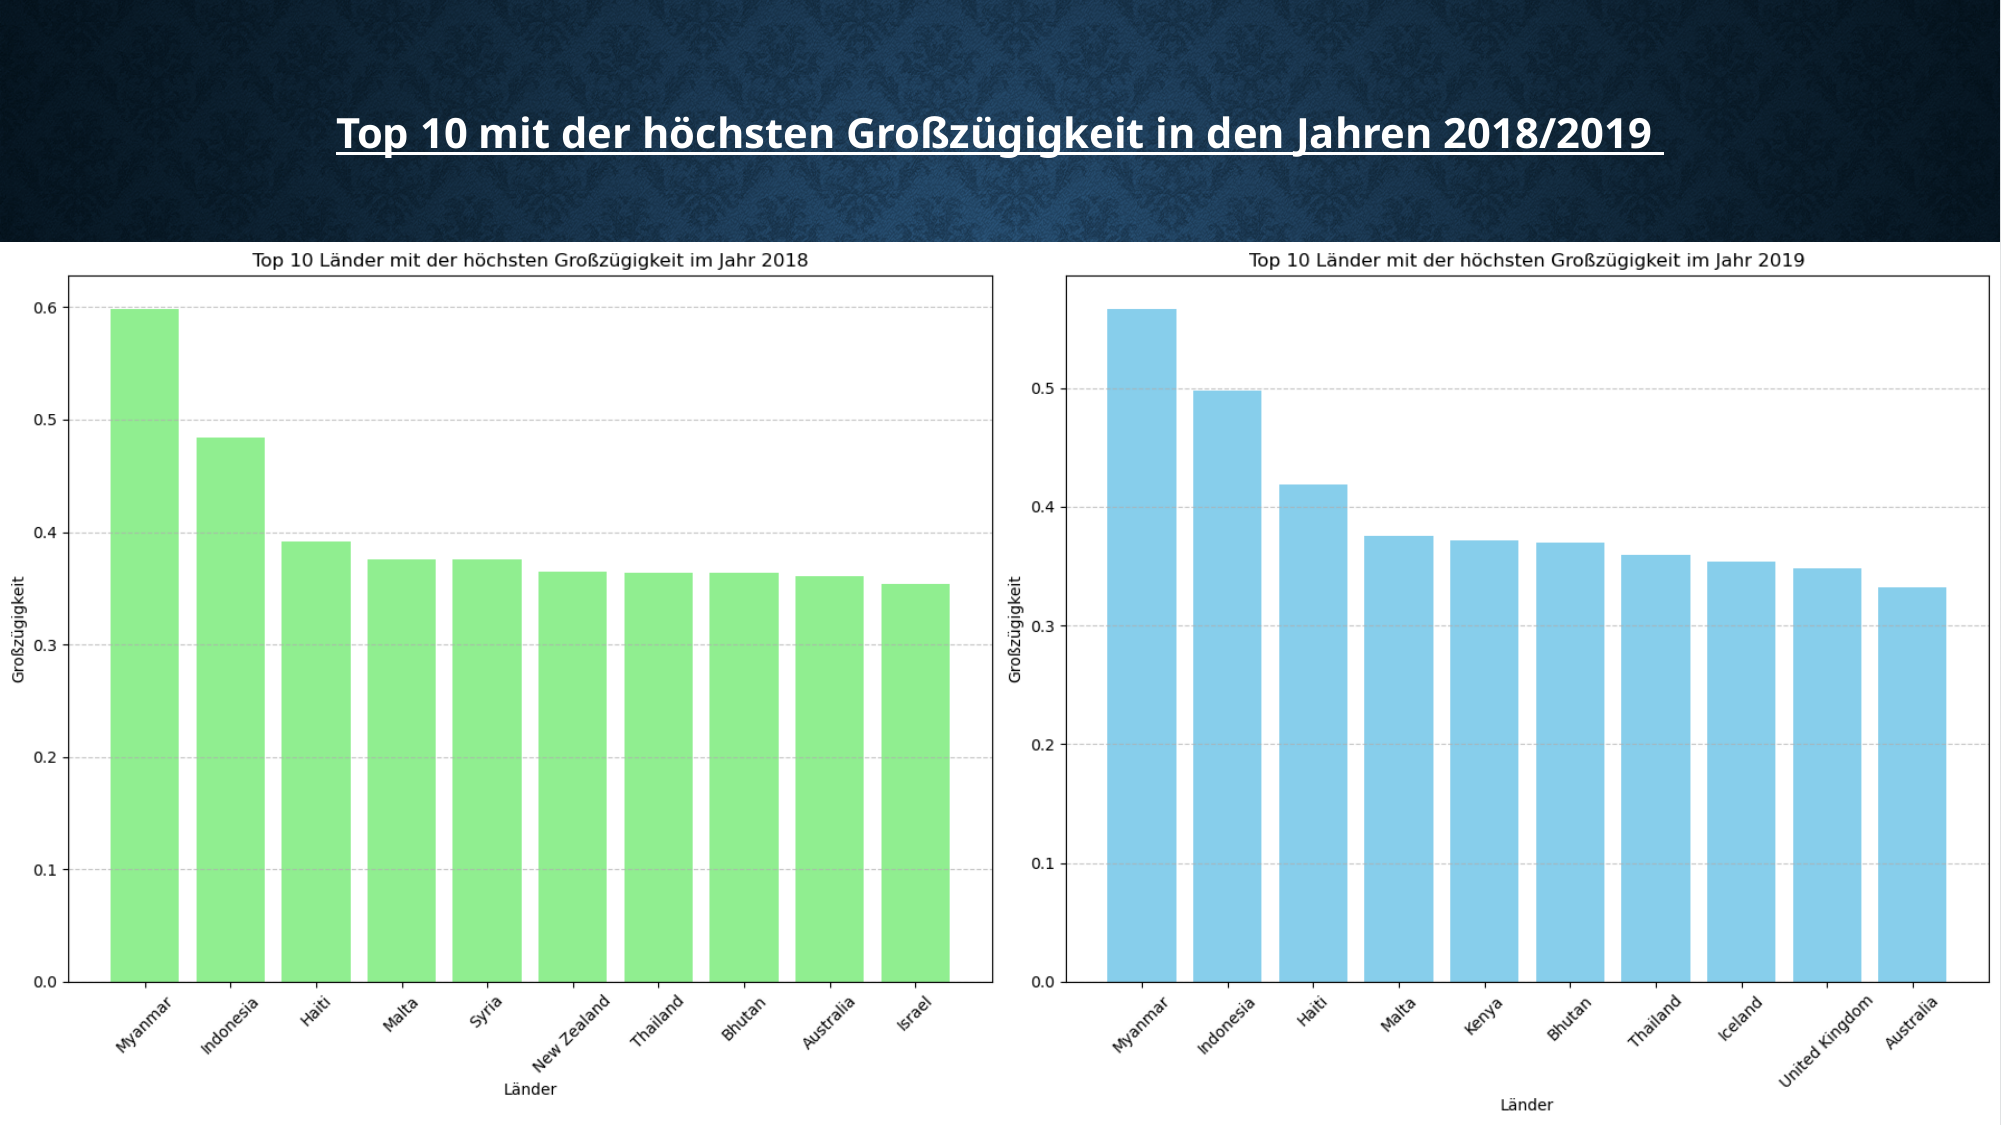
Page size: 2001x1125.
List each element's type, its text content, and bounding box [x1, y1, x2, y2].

picture [0, 241, 2000, 1125]
text_box Top 10 mit der höchsten Großzügigkeit in den Jahren 2018/2019 [321, 99, 1679, 165]
